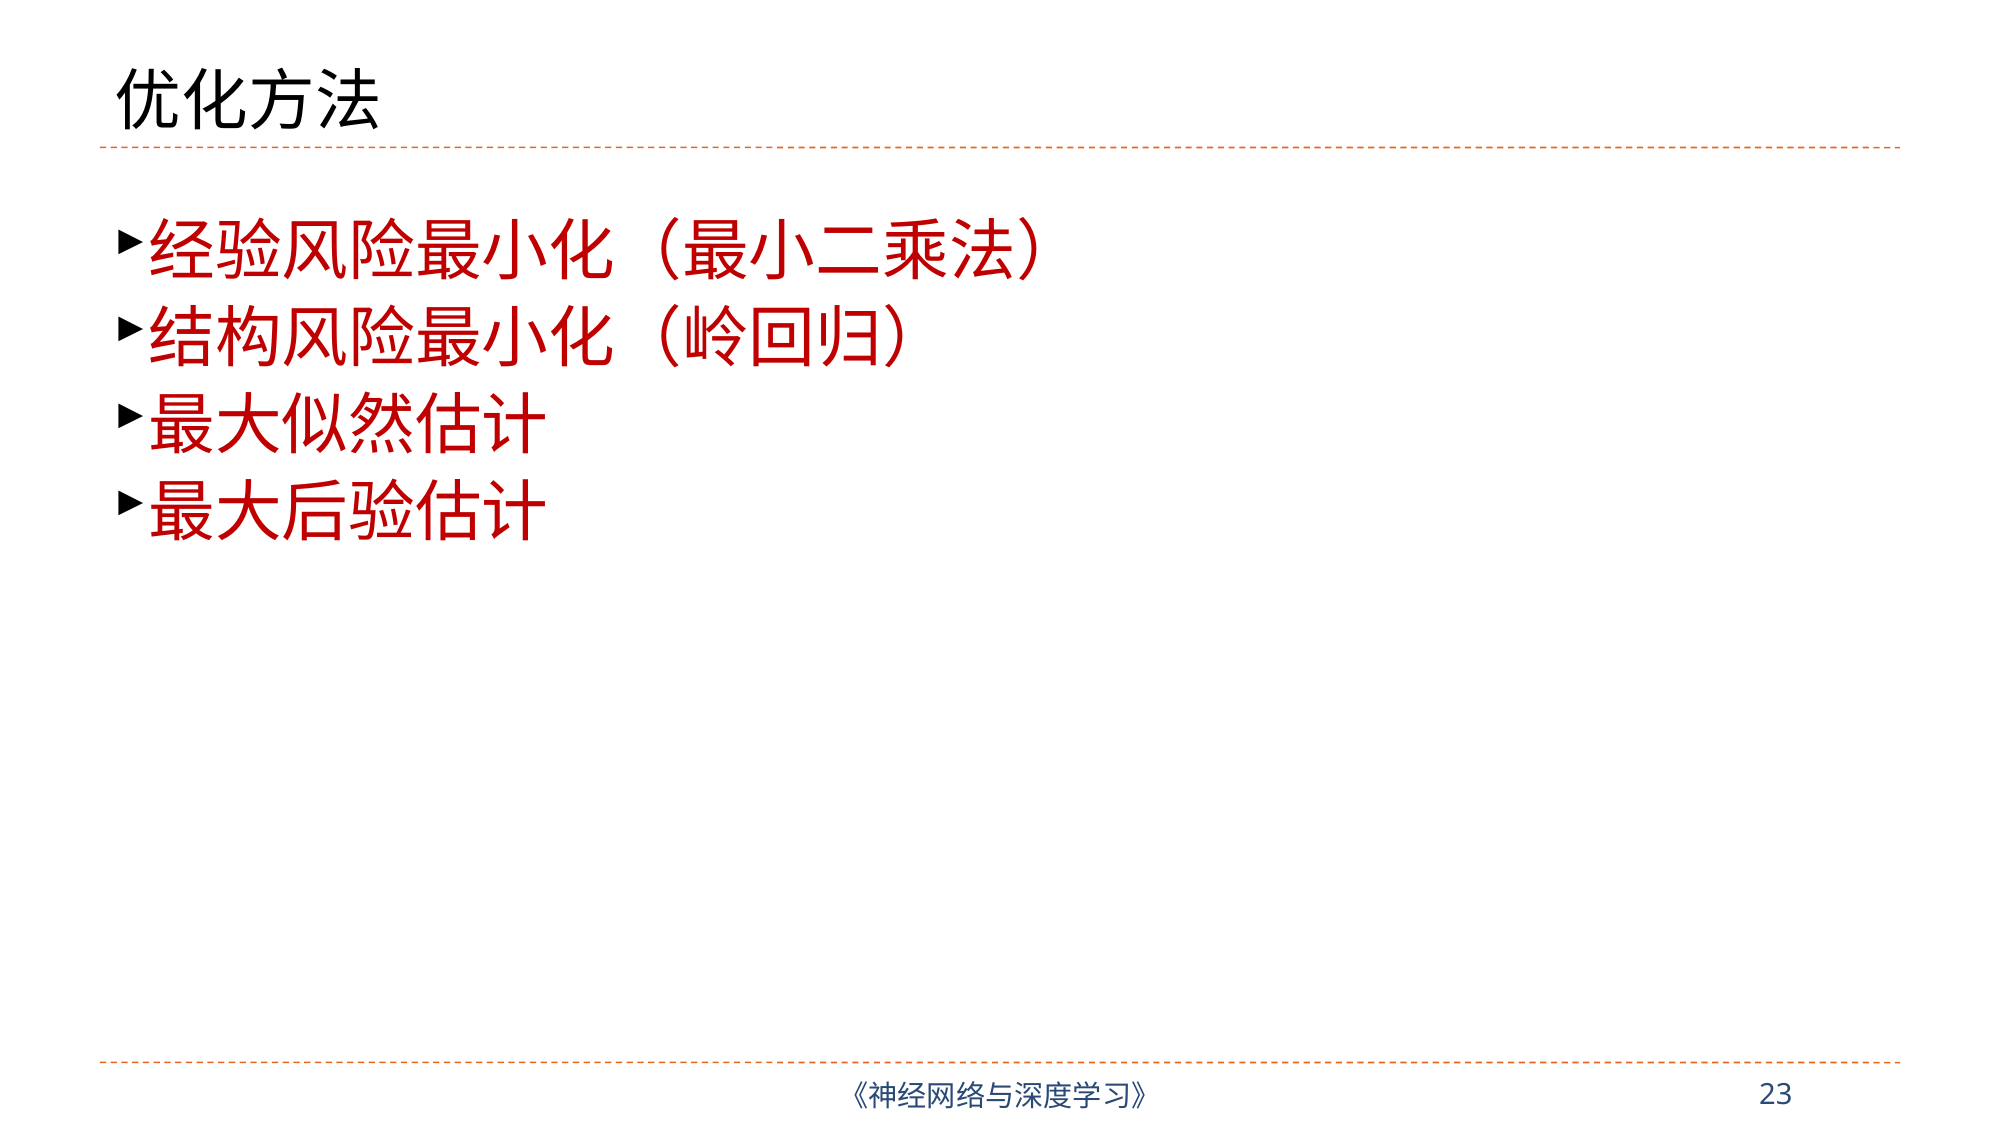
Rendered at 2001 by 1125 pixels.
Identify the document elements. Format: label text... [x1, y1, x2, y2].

list 经验风险最小化（最小二乘法） 结构风险最小化（岭回归） 最大似然估计 最大后验估计 [99, 200, 1900, 1010]
title 优化方法 [99, 24, 1900, 146]
